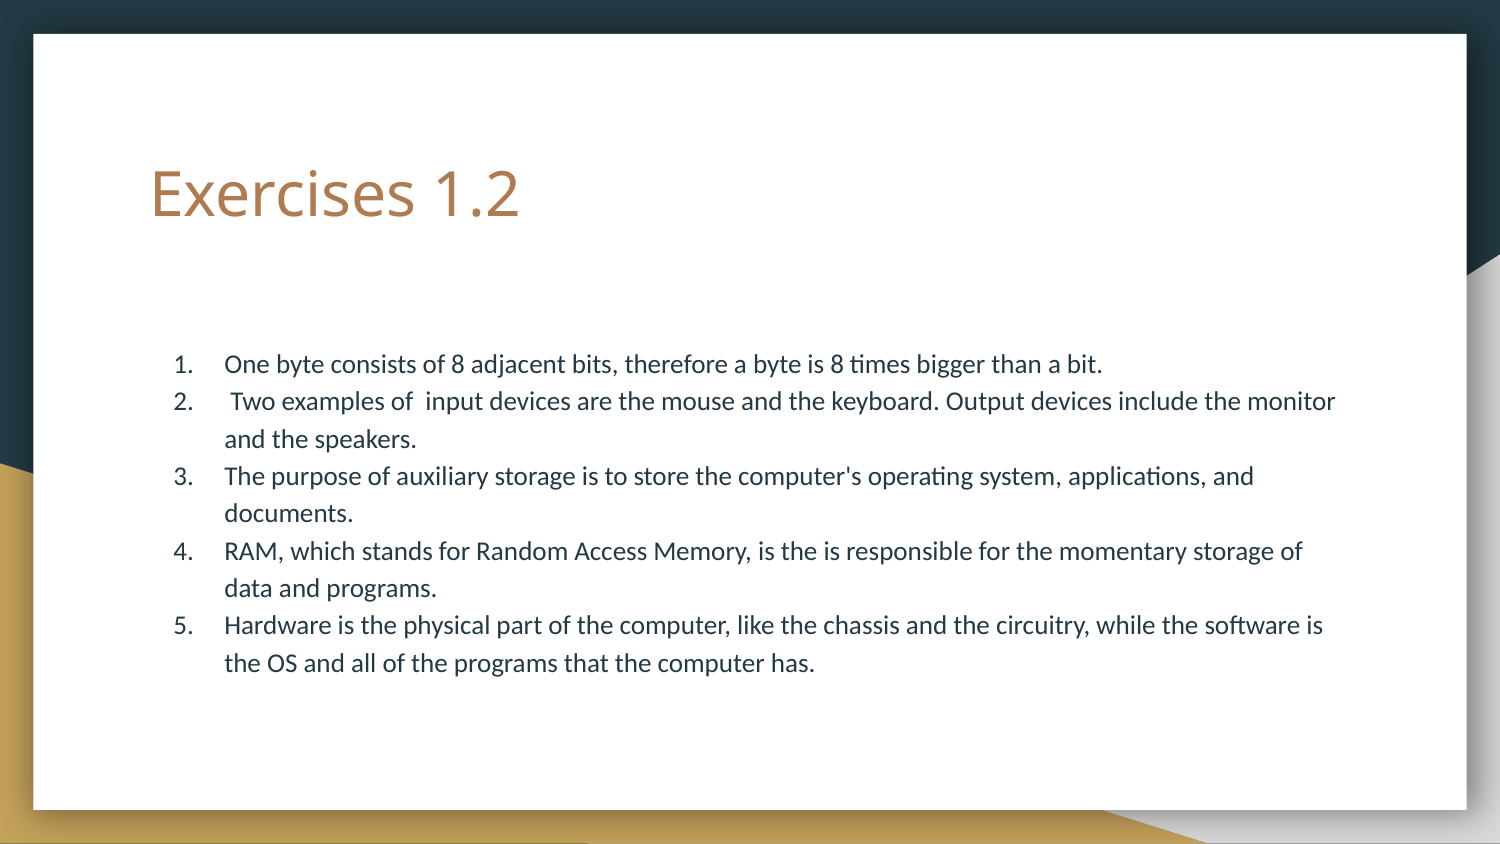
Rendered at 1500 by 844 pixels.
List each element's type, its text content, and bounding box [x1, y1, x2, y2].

title Exercises 1.2 [134, 138, 1366, 296]
list One byte consists of 8 adjacent bits, therefore a byte is 8 times bigger than a bit. Two examples of input devices are the mouse and the keyboard. Output devices include the monitor and the speakers. The purpose of auxiliary storage is to store the computer's operating system, applications, and documents. RAM, which stands for Random Access Memory, is the is responsible for the momentary storage of data and programs. Hardware is the physical part of the computer, like the chassis and the circuitry, while the software is the OS and all of the programs that the computer has. [134, 326, 1366, 729]
